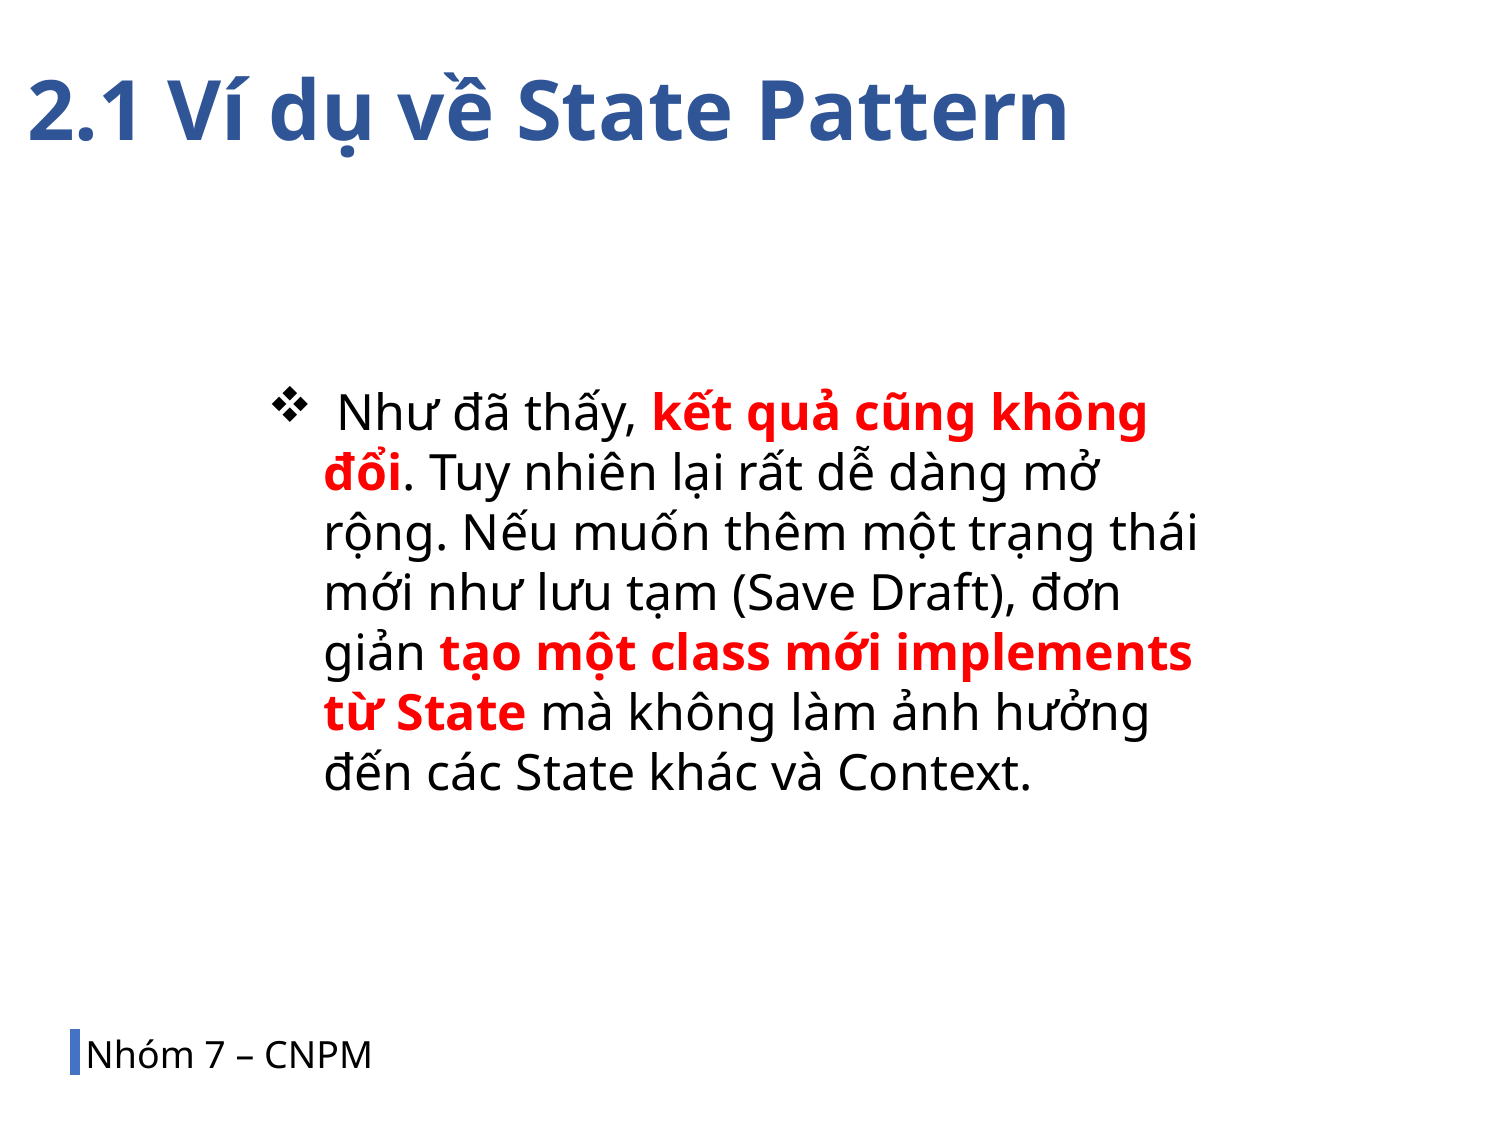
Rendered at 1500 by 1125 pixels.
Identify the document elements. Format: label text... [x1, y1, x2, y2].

text_box Như đã thấy, kết quả cũng không đổi. Tuy nhiên lại rất dễ dàng mở rộng. Nếu muốn thêm một trạng thái mới như lưu tạm (Save Draft), đơn giản tạo một class mới implements từ State mà không làm ảnh hưởng đến các State khác và Context. [252, 373, 1248, 808]
text_box Nhóm 7 – CNPM [70, 1023, 389, 1084]
text_box 2.1 Ví dụ về State Pattern [12, 50, 1088, 165]
